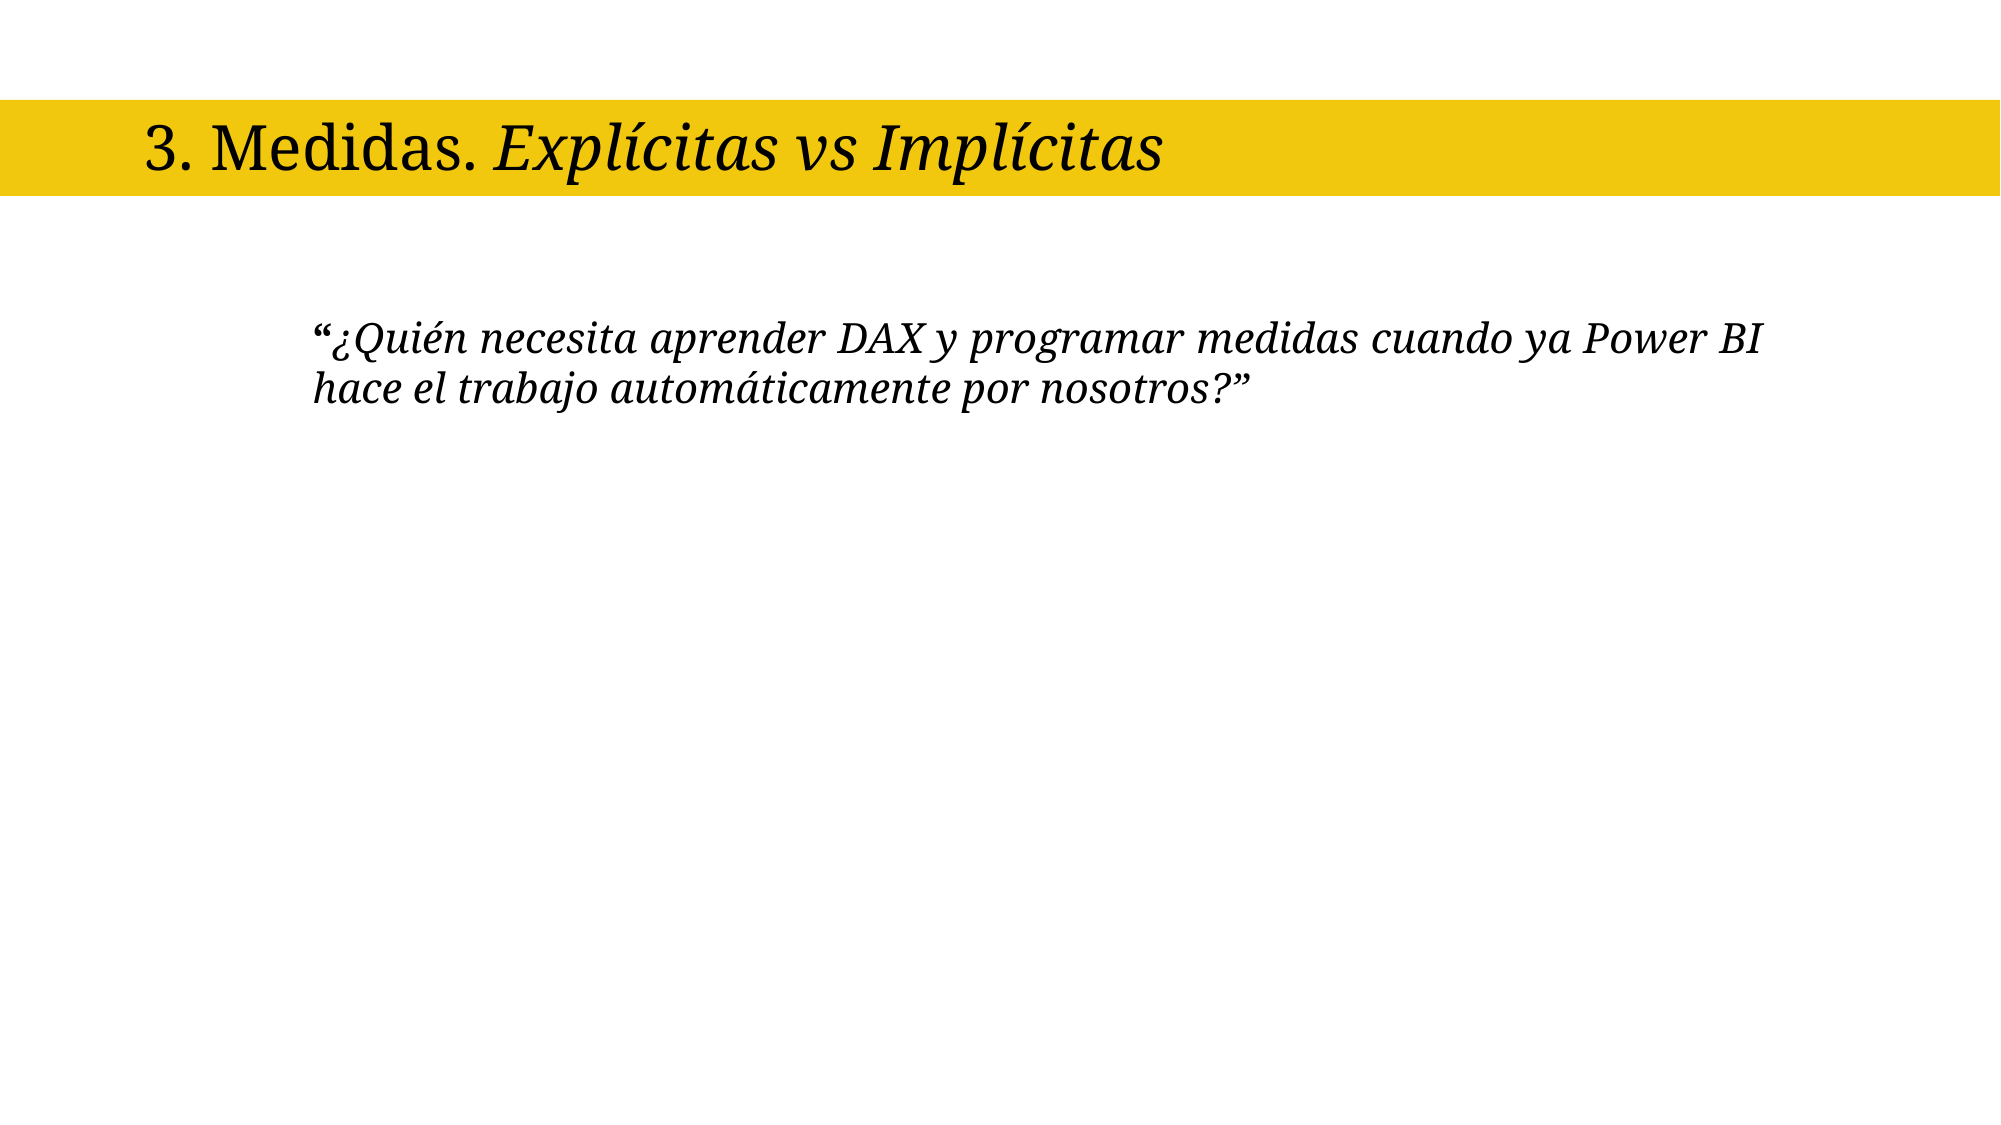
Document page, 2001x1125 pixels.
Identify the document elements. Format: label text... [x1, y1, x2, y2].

text_box “¿Quién necesita aprender DAX y programar medidas cuando ya Power BI hace el trabajo automáticamente por nosotros?” [297, 304, 1779, 420]
text_box [0, 99, 2000, 196]
text_box 3. Medidas. Explícitas vs Implícitas [128, 99, 1215, 190]
